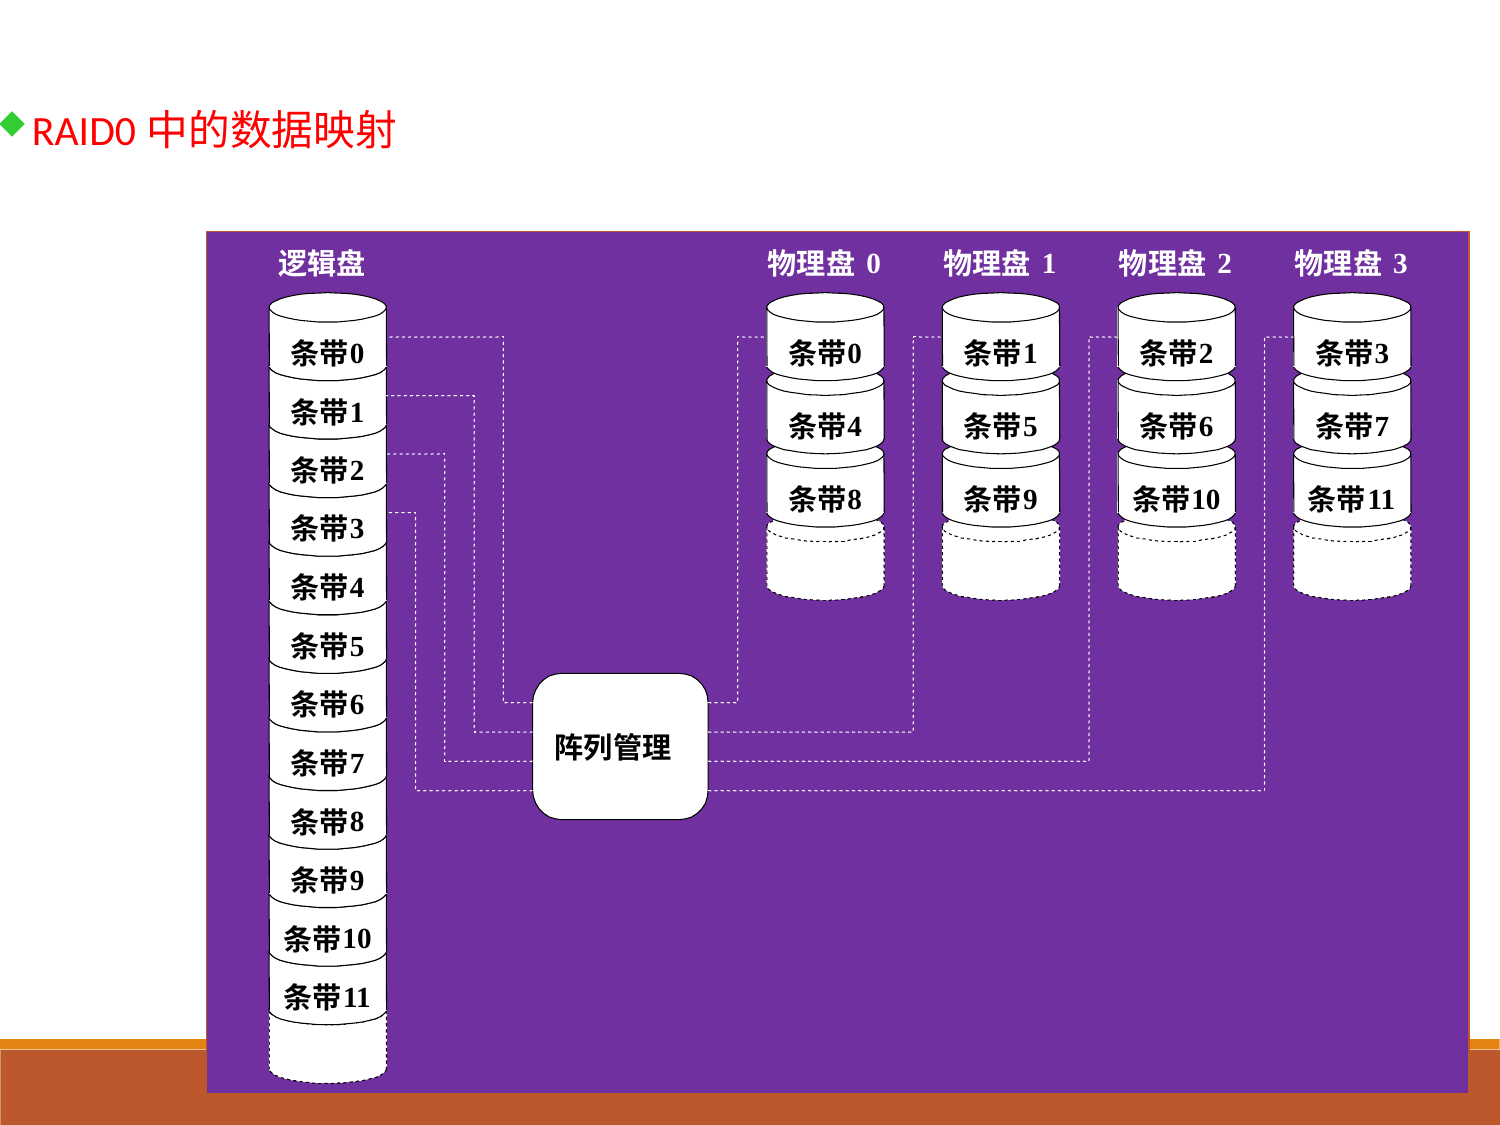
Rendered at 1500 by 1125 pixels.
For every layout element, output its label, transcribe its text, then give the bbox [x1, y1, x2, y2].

text_box [206, 231, 1469, 1095]
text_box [268, 243, 1412, 1085]
list RAID0中的数据映射 [0, 101, 786, 203]
